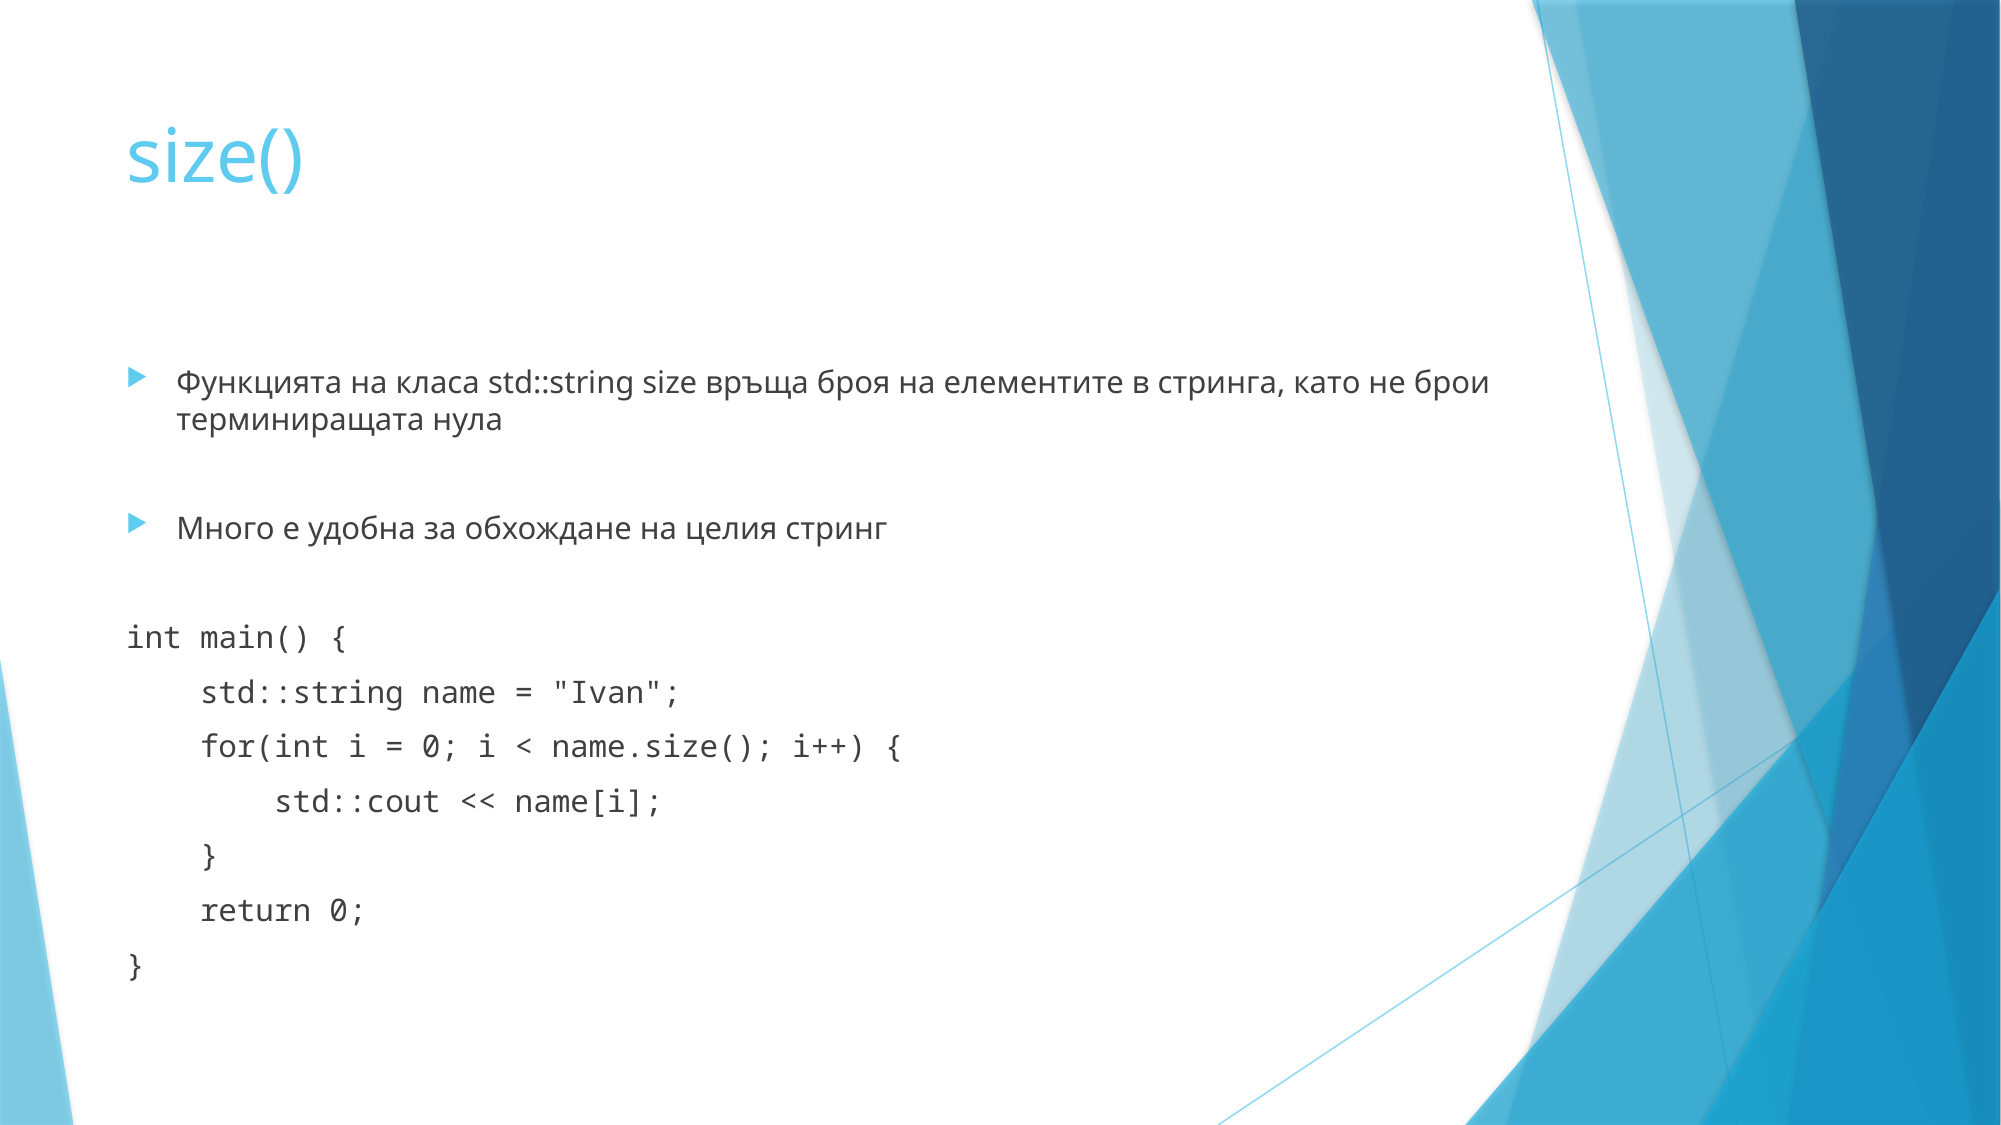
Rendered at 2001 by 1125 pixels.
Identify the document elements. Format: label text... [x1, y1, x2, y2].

list Функцията на класа std::string size връща броя на елементите в стринга, като не брои терминиращата нула Много е удобна за обхождане на целия стринг int main() { std::string name = "Ivan"; for(int i = 0; i < name.size(); i++) { std::cout << name[i]; } return 0; } [111, 354, 1522, 992]
title size() [111, 99, 1522, 317]
